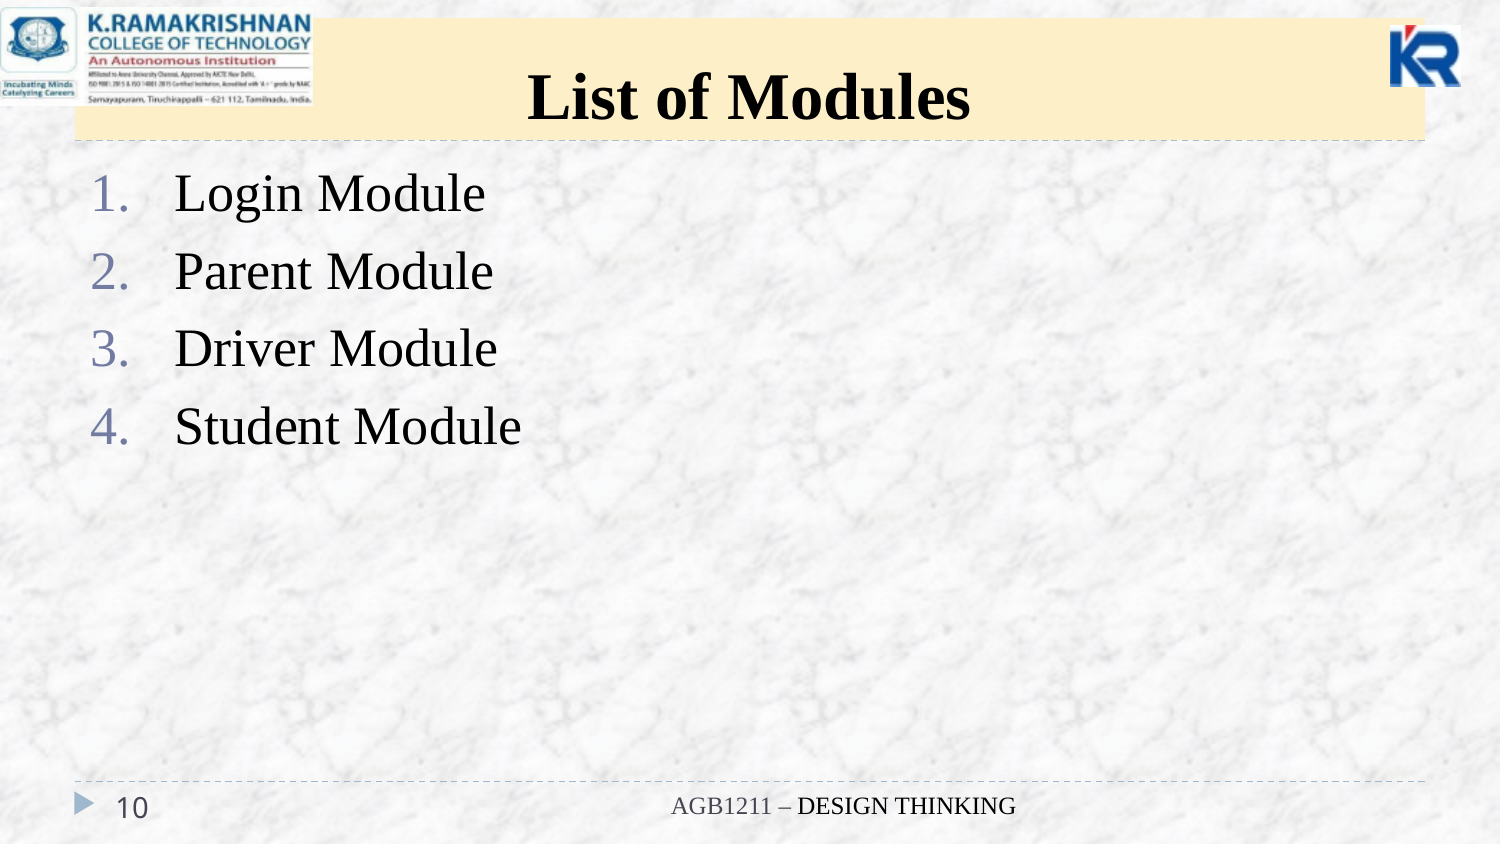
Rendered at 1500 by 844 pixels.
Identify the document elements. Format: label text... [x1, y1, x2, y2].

picture [0, 0, 1500, 844]
title List of Modules [75, 18, 1425, 141]
footer AGB1211 – DESIGN THINKING [512, 782, 1175, 844]
list Login Module Parent Module Driver Module Student Module [75, 150, 1425, 758]
slide_number ‹#› [100, 782, 426, 828]
